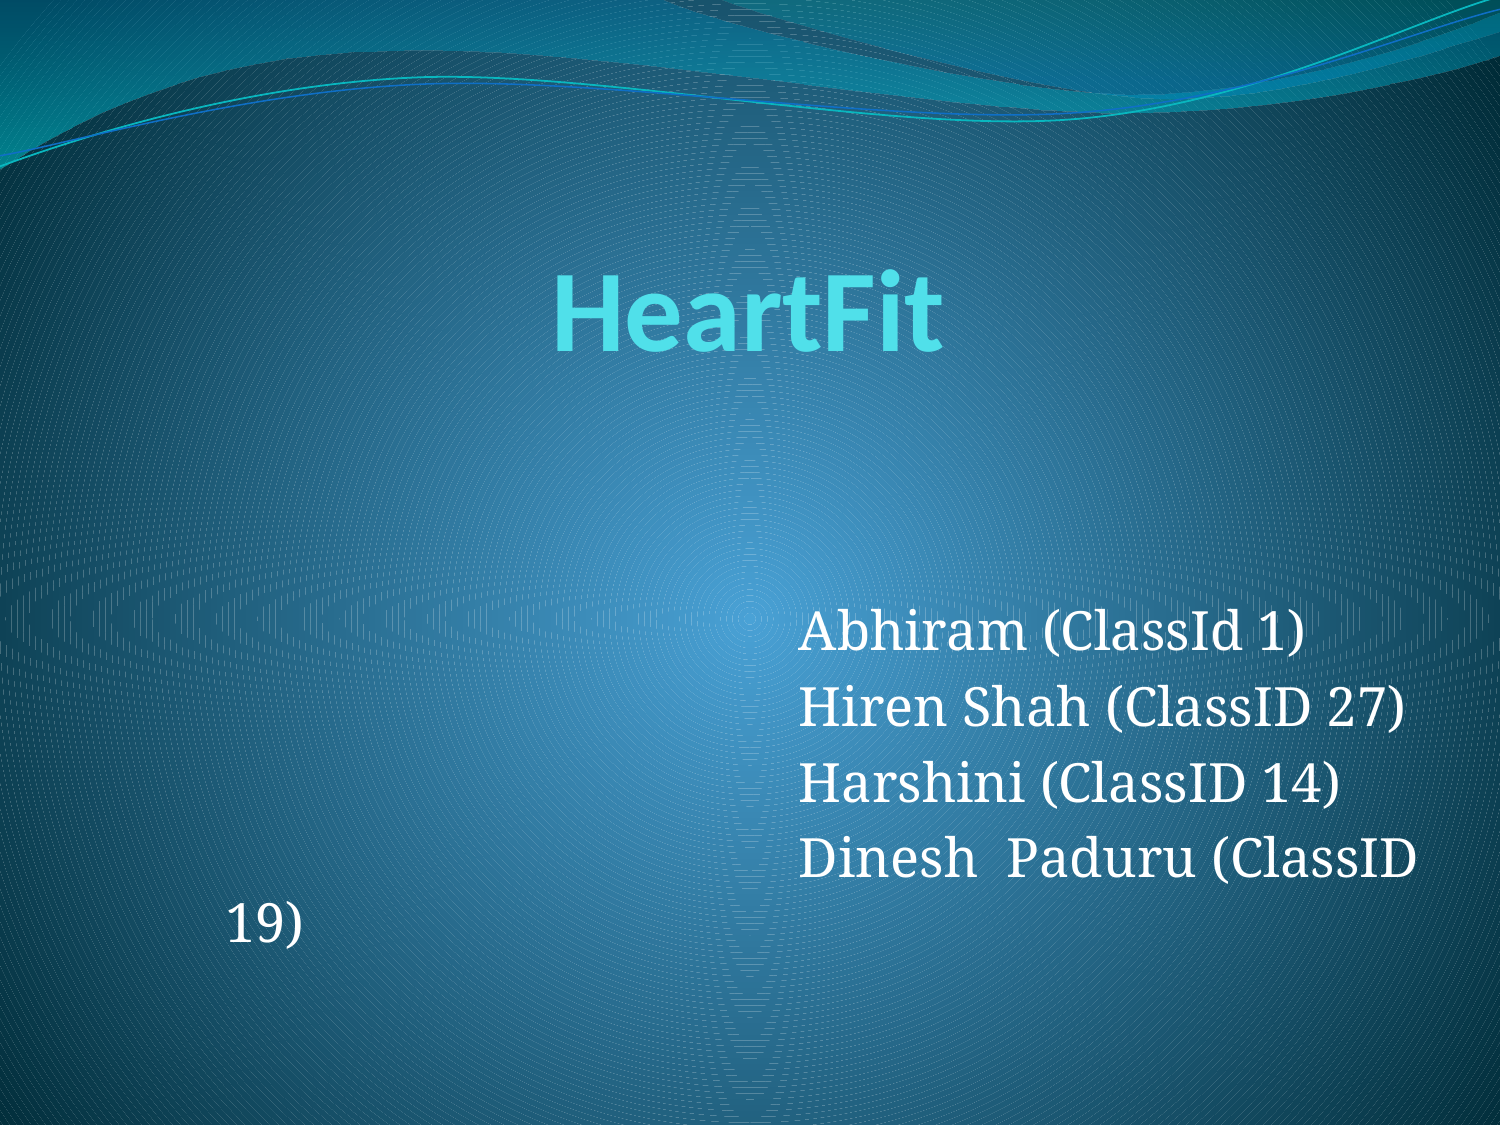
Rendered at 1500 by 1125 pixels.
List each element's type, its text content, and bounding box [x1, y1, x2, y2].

subtitle Abhiram (ClassId 1) Hiren Shah (ClassID 27) Harshini (ClassID 14) Dinesh Paduru (ClassID 19) [225, 437, 1463, 1088]
title HeartFit [75, 75, 1425, 375]
